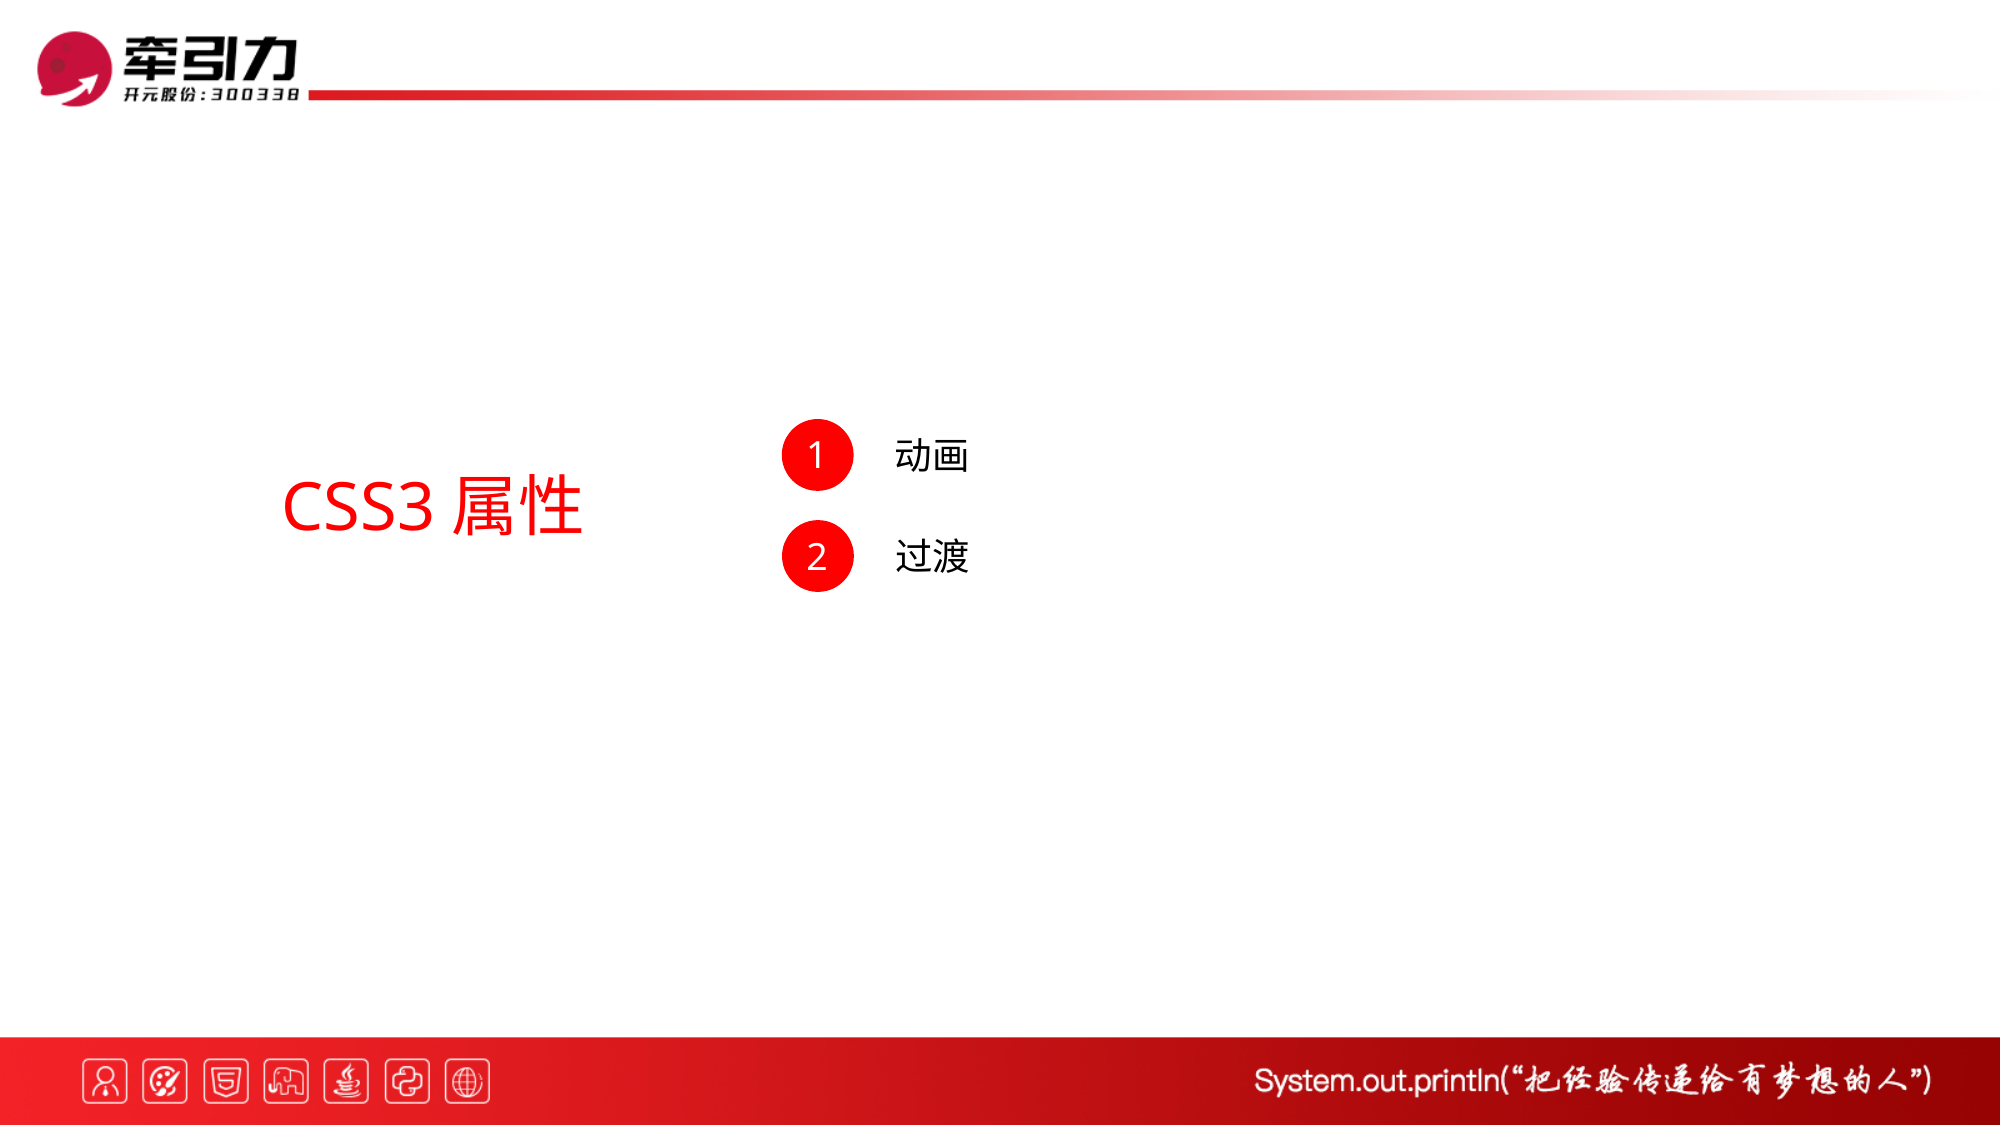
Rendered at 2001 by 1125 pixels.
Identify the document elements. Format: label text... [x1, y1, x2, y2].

text_box [794, 484, 841, 492]
text_box [843, 428, 855, 482]
text_box 1 [791, 424, 843, 484]
text_box [797, 519, 838, 525]
text_box 2 [791, 525, 843, 585]
text_box CSS3属性 [266, 456, 600, 552]
text_box [780, 429, 791, 481]
text_box [797, 417, 838, 424]
picture [0, 0, 2000, 1125]
text_box [780, 530, 791, 582]
text_box 动画 [880, 424, 985, 485]
text_box 过渡 [880, 525, 986, 586]
text_box [795, 585, 841, 593]
text_box [843, 528, 855, 584]
